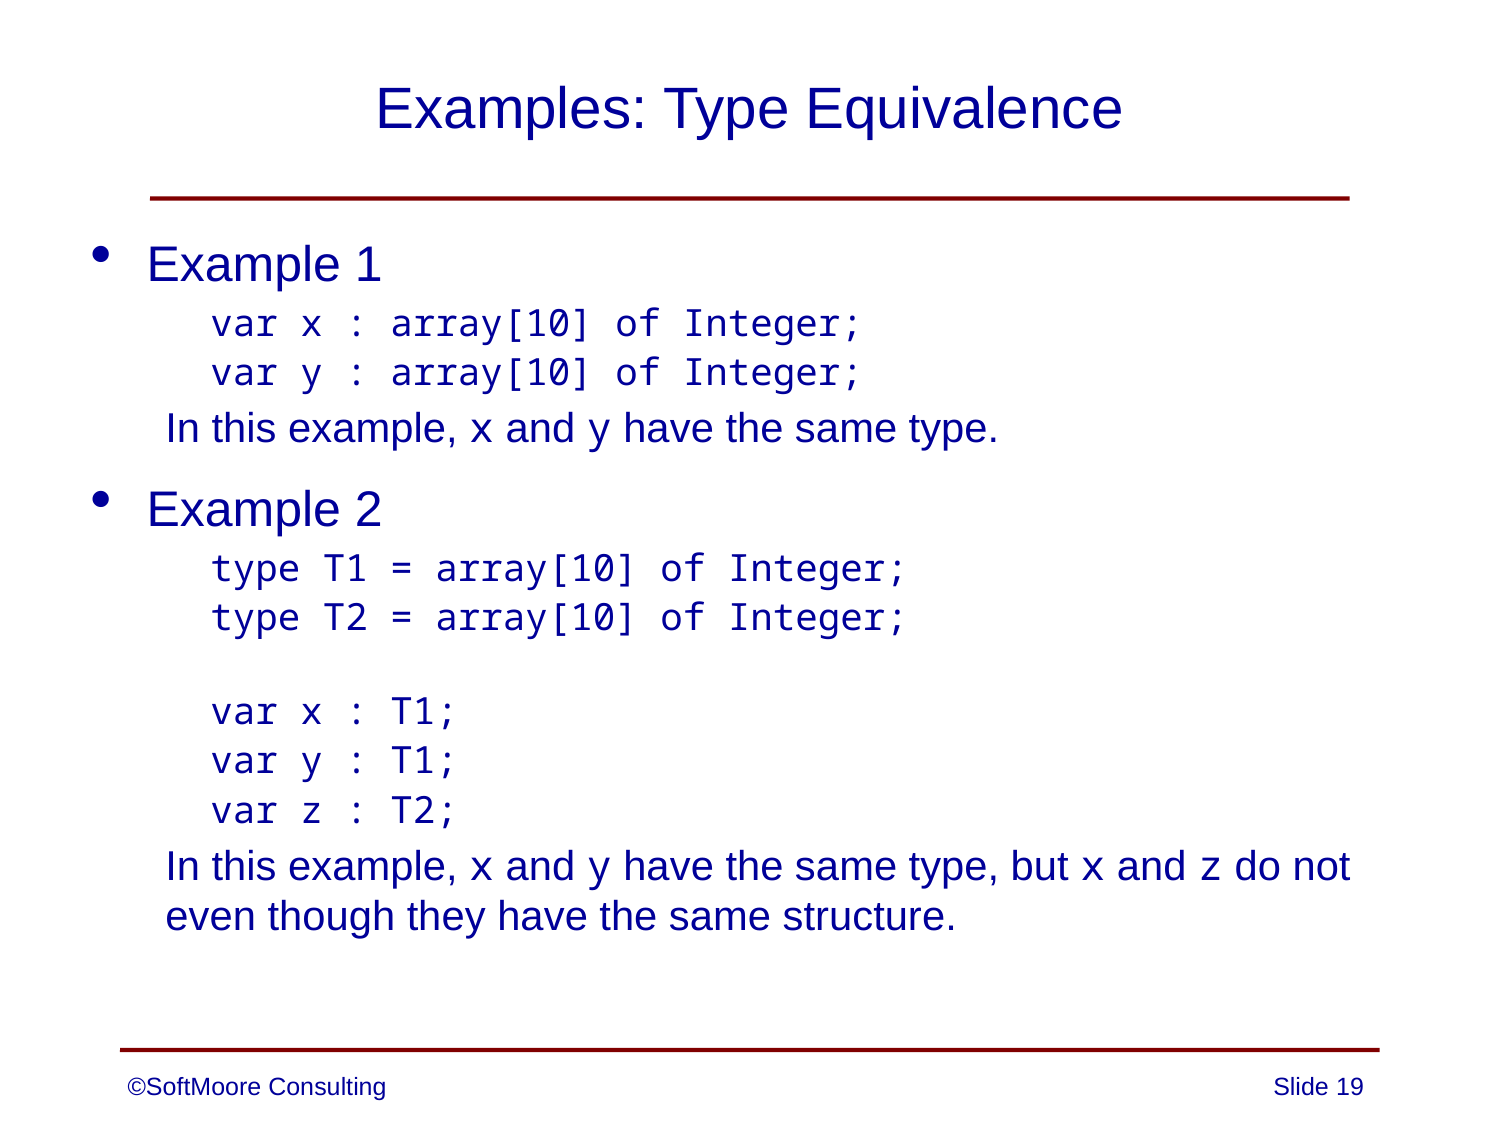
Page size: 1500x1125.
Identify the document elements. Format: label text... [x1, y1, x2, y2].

list Example 1 var x : array[10] of Integer; var y : array[10] of Integer; In this example, x and y have the same type. Example 2 type T1 = array[10] of Integer; type T2 = array[10] of Integer; var x : T1; var y : T1; var z : T2; In this example, x and y have the same type, but x and z do not even though they have the same structure. [74, 223, 1425, 1034]
slide_number Slide 19 [1078, 1061, 1380, 1109]
title Examples: Type Equivalence [149, 22, 1350, 188]
footer ©SoftMoore Consulting [111, 1061, 563, 1109]
